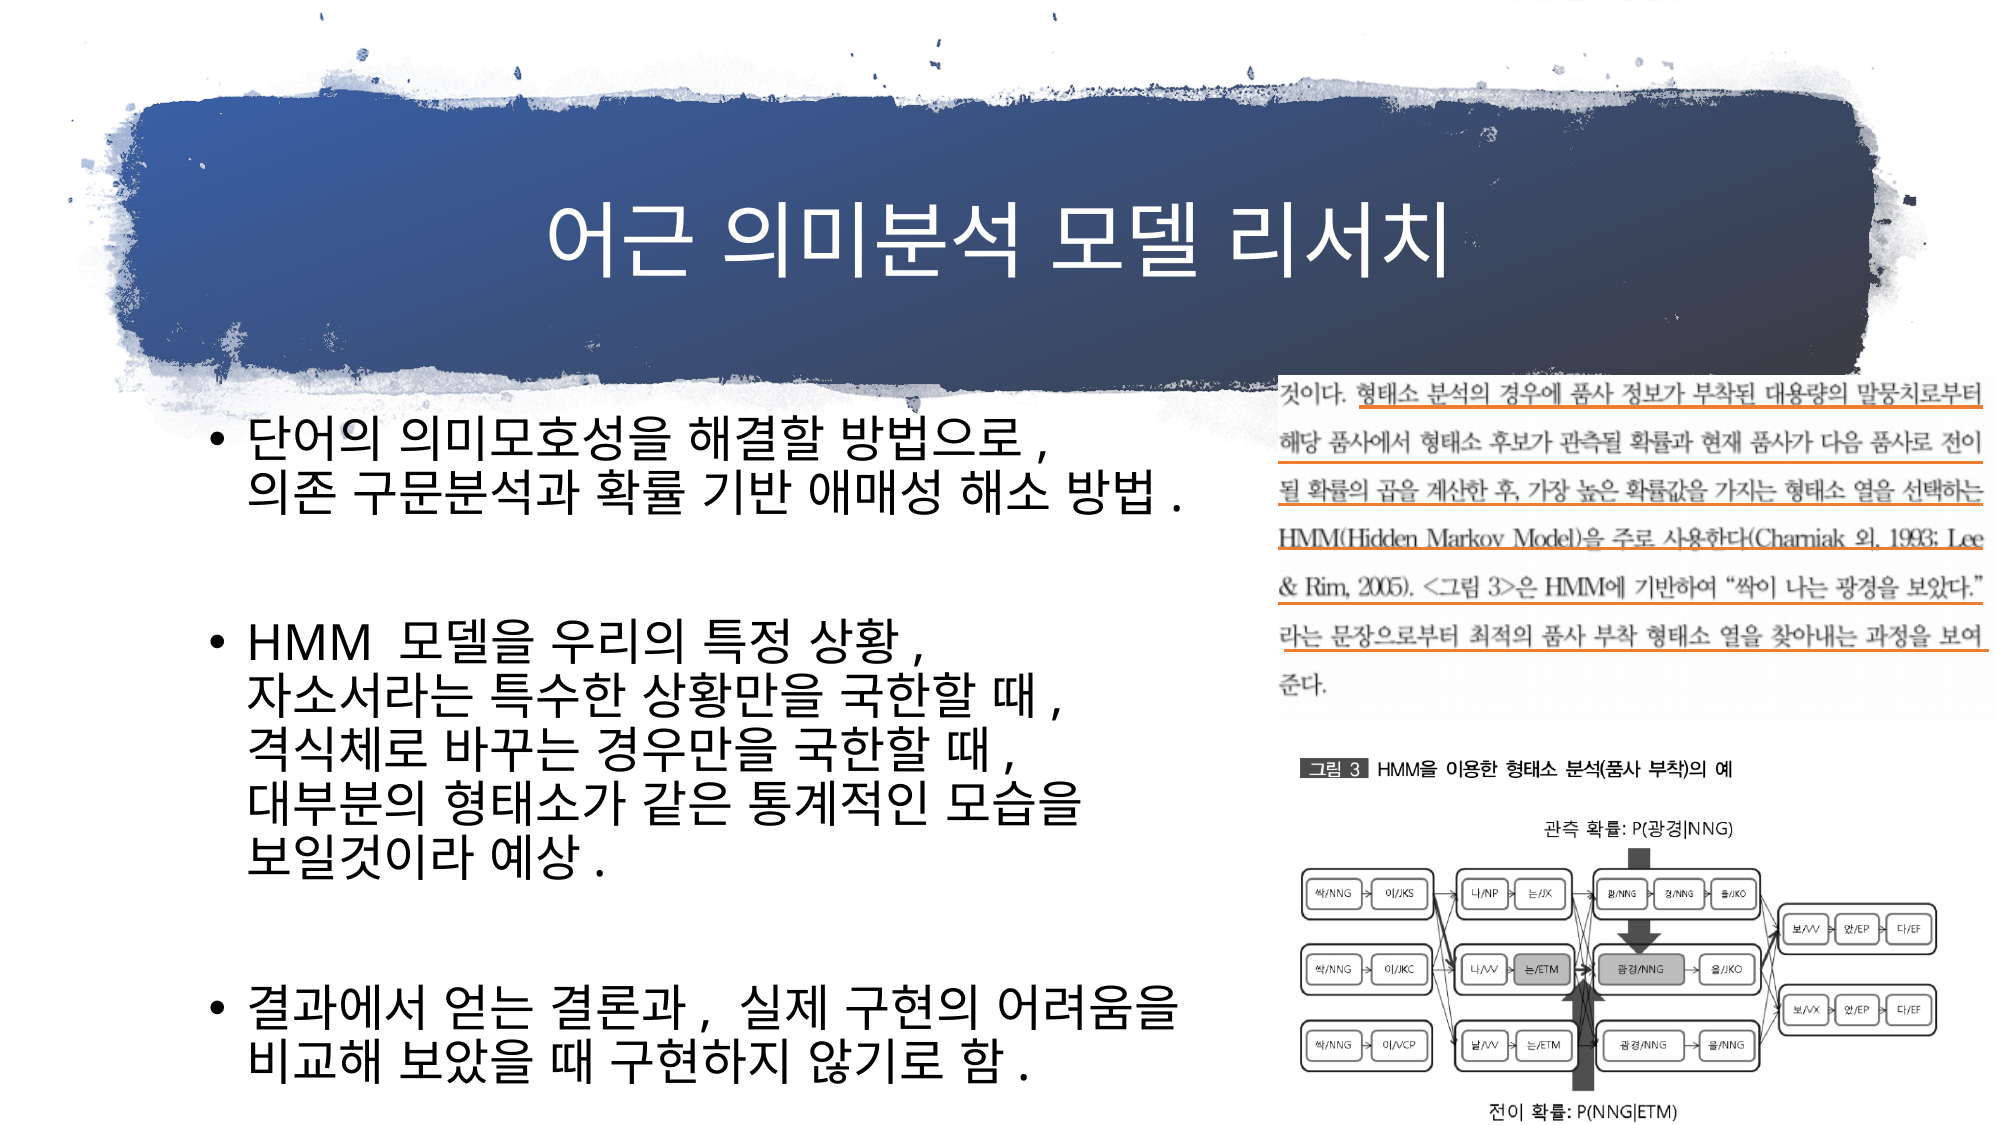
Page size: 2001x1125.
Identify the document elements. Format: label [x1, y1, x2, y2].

text_box [1278, 375, 1995, 722]
picture [0, 0, 2000, 1125]
